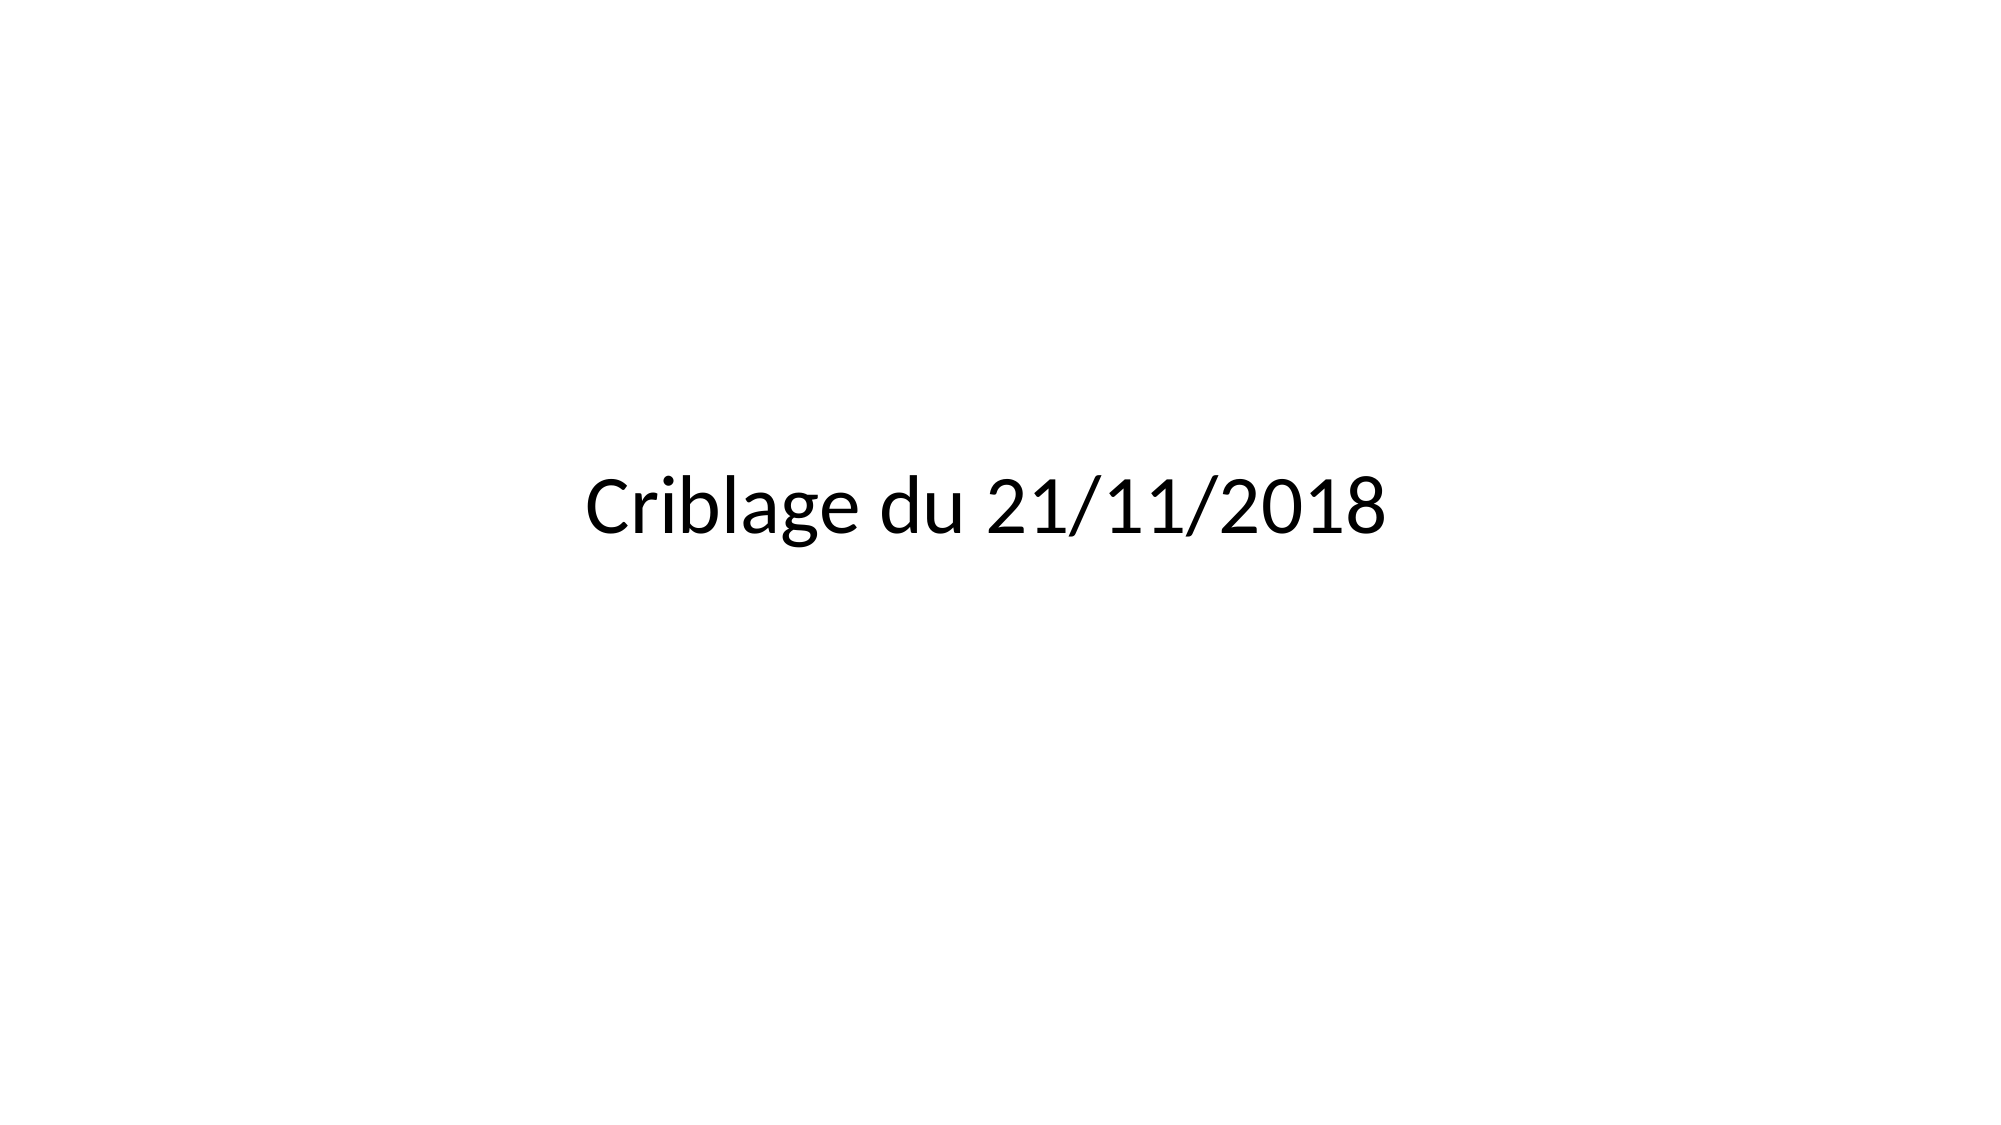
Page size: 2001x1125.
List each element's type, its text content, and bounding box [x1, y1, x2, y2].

list Criblage du 21/11/2018 [124, 453, 1850, 583]
